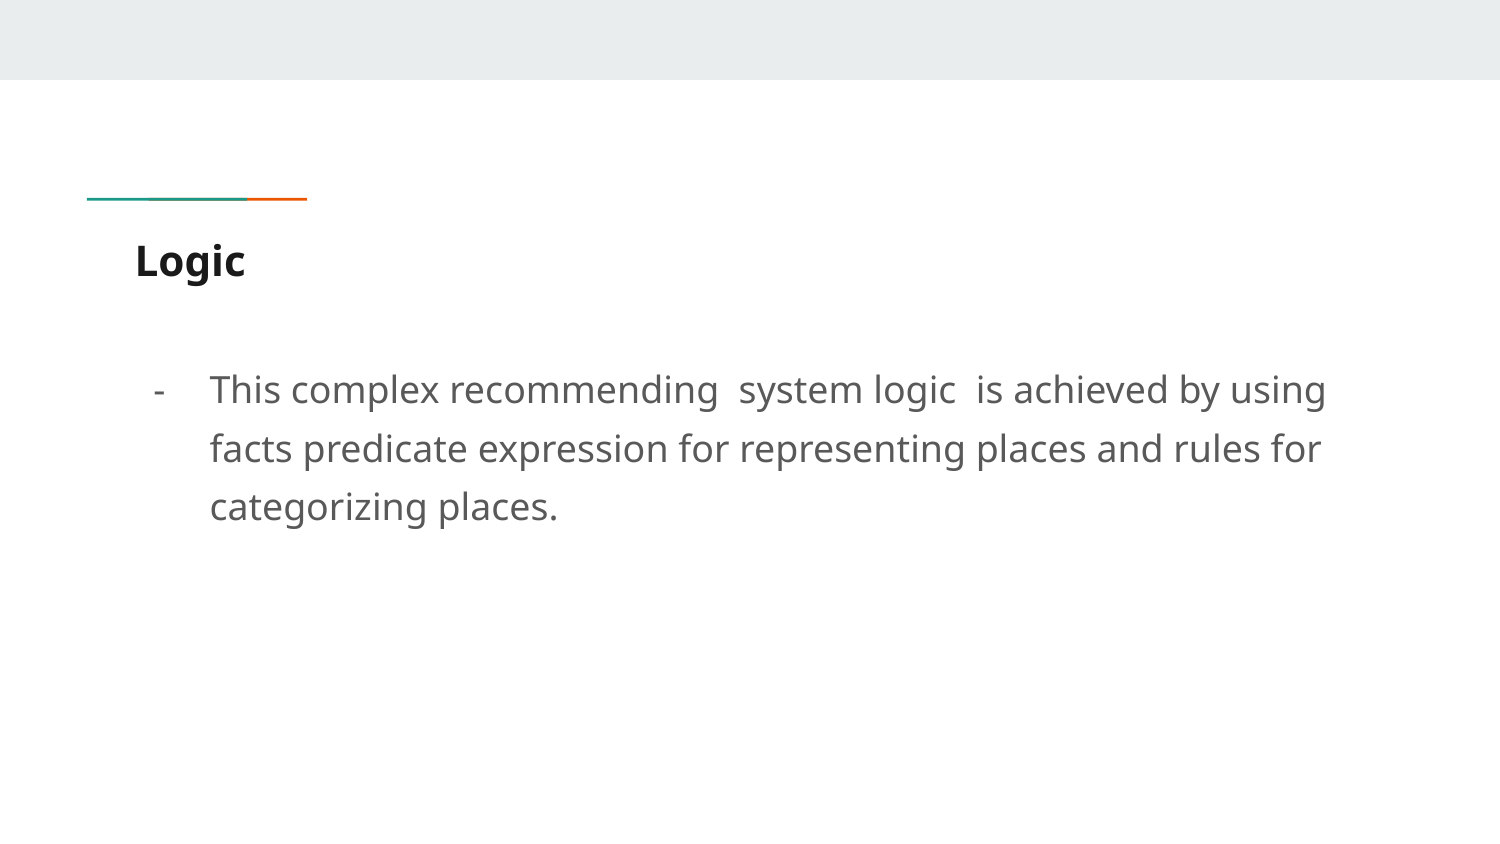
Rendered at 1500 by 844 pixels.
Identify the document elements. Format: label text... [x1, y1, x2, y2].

title Logic [119, 216, 1381, 305]
list This complex recommending system logic is achieved by using facts predicate expression for representing places and rules for categorizing places. [119, 341, 1381, 712]
